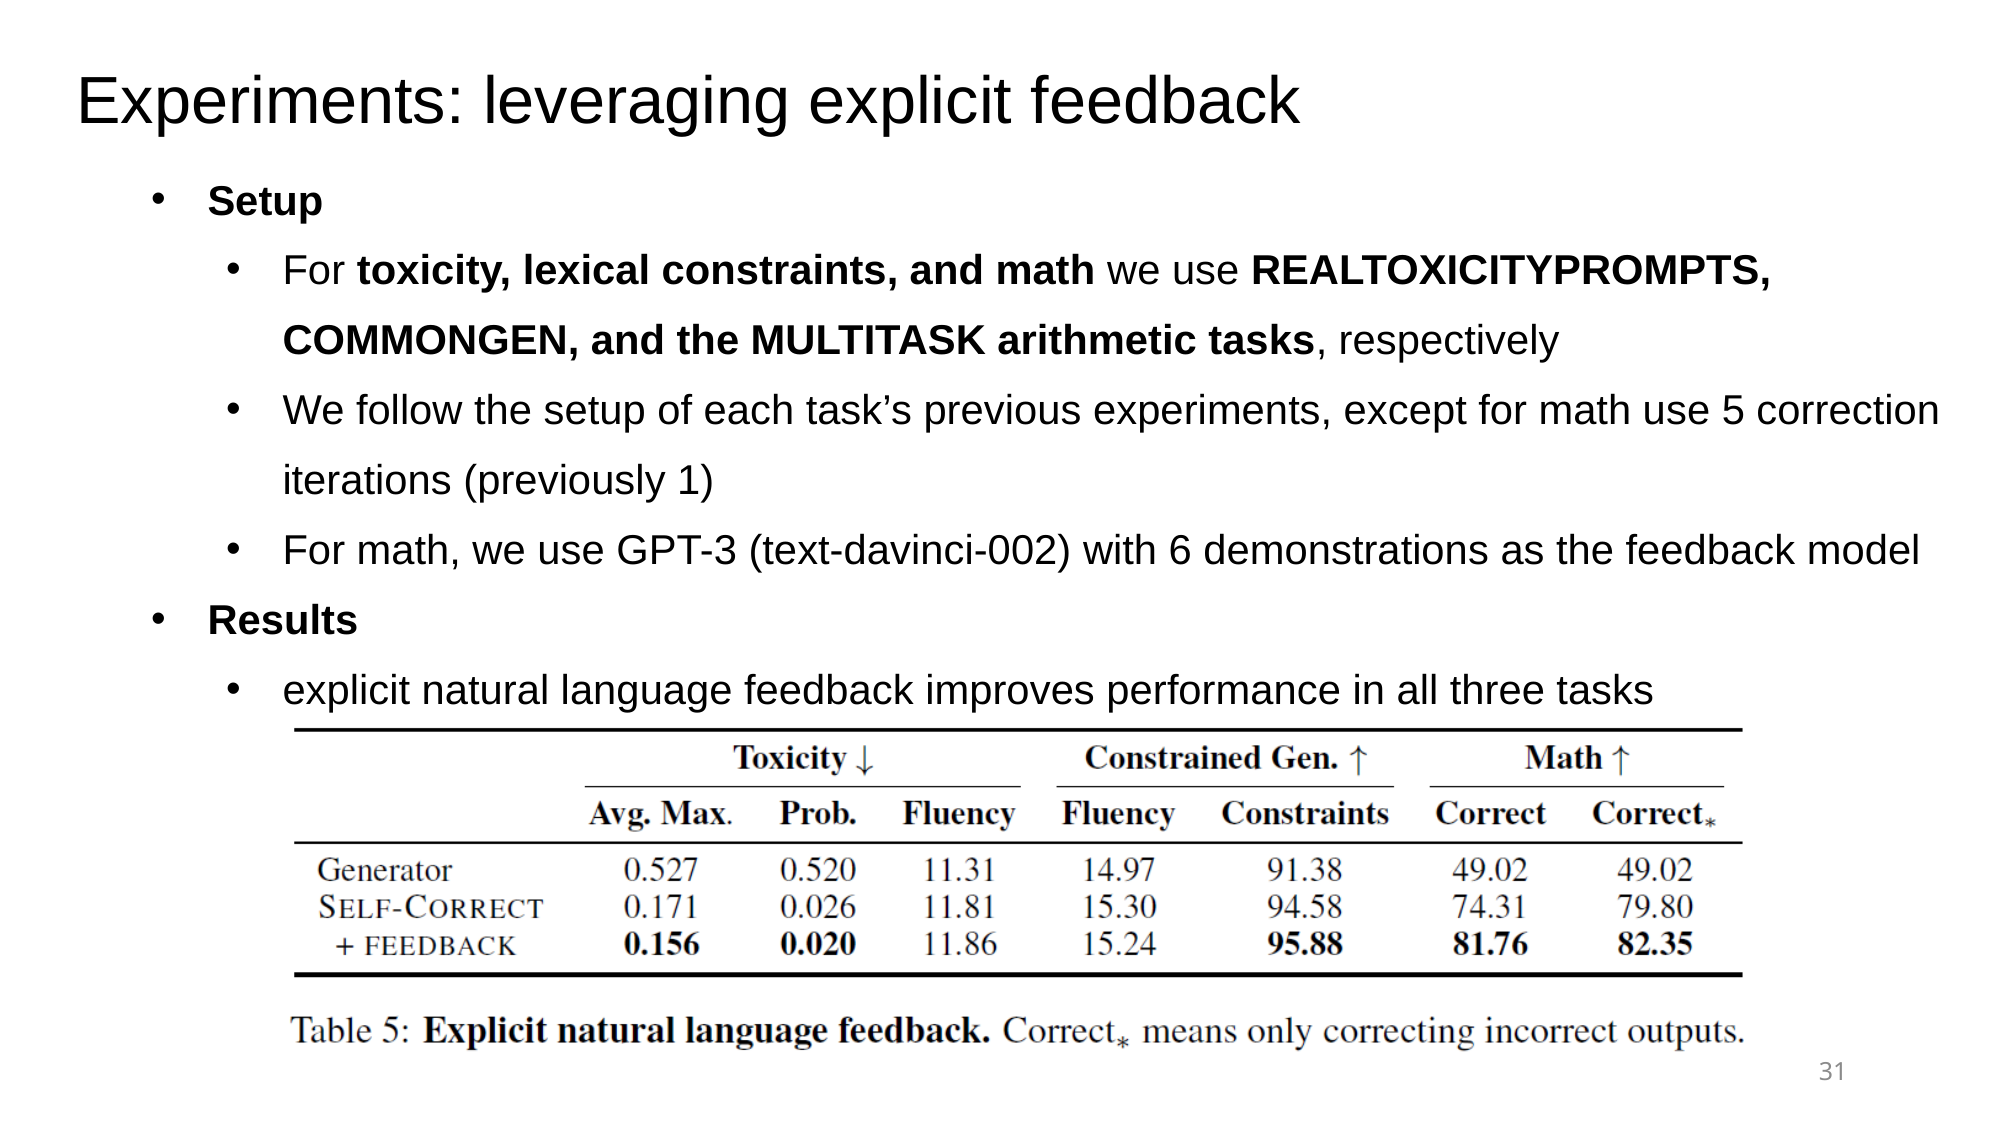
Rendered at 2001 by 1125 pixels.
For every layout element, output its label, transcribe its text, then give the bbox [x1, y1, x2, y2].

picture [282, 722, 1755, 1055]
slide_number 31 [1412, 1042, 1863, 1103]
text_box Experiments: leveraging explicit feedback [61, 49, 1486, 145]
text_box Setup For toxicity, lexical constraints, and math we use REALTOXICITYPROMPTS, COMMONGEN, and the MULTITASK arithmetic tasks, respectively We follow the setup of each task’s previous experiments, except for math use 5 correction iterations (previously 1) For math, we use GPT-3 (text-davinci-002) with 6 demonstrations as the feedback model Results explicit natural language feedback improves performance in all three tasks [61, 145, 1976, 721]
